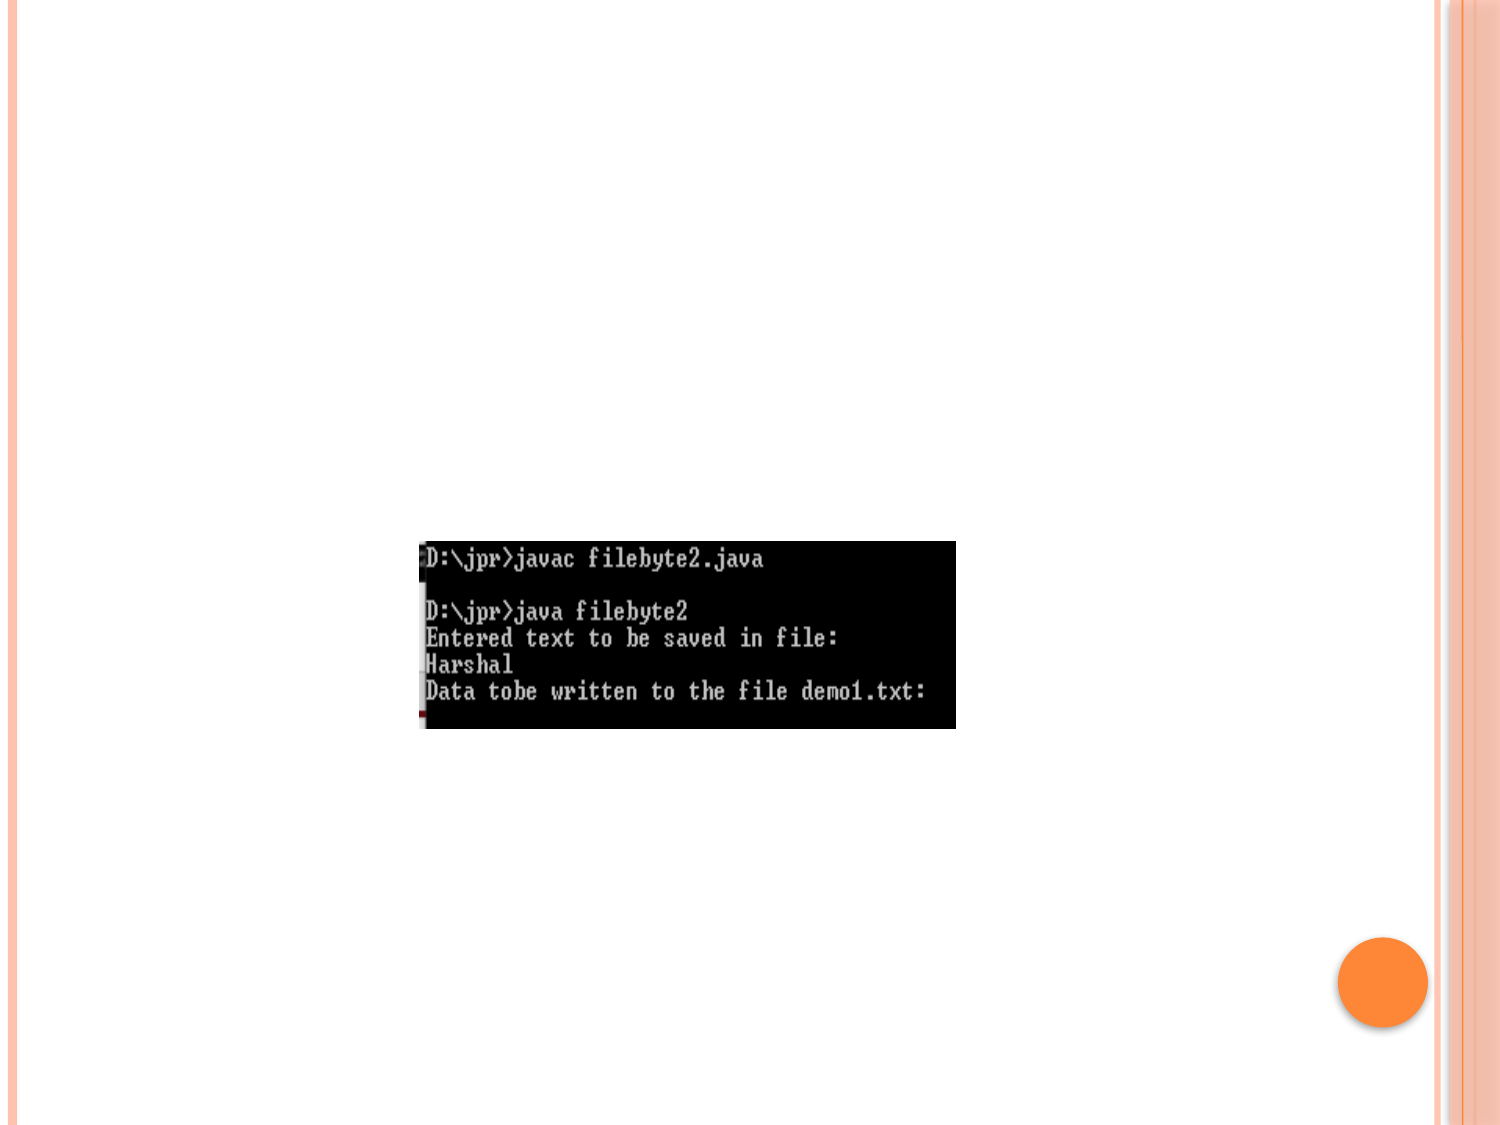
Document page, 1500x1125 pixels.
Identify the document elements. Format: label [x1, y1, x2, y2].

list [418, 540, 956, 730]
